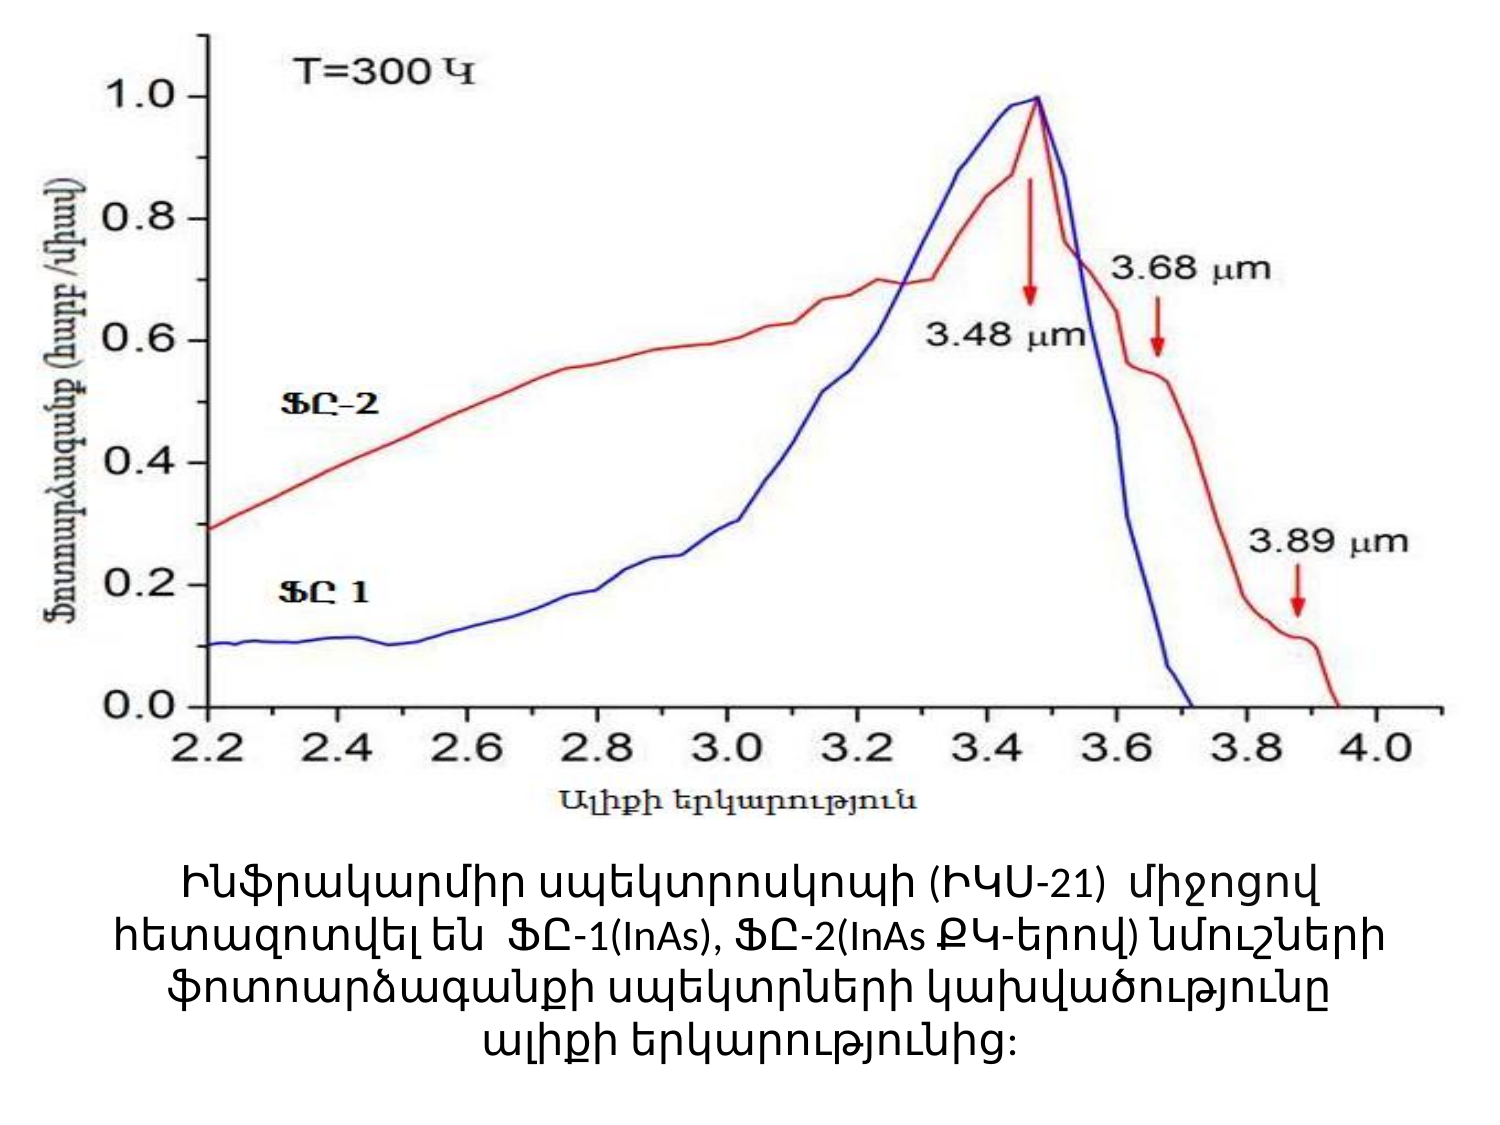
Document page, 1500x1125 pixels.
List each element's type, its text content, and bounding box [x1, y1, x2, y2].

picture [34, 32, 1465, 819]
list Ինֆրակարմիր սպեկտրոսկոպի (ԻԿՍ-21) միջոցով հետազոտվել են ՖԸ-1(InAs), ՖԸ-2(InAs ՔԿ-երով) նմուշների ֆոտոարձագանքի սպեկտրների կախվածությունը ալիքի երկարությունից: [88, 846, 1412, 1075]
